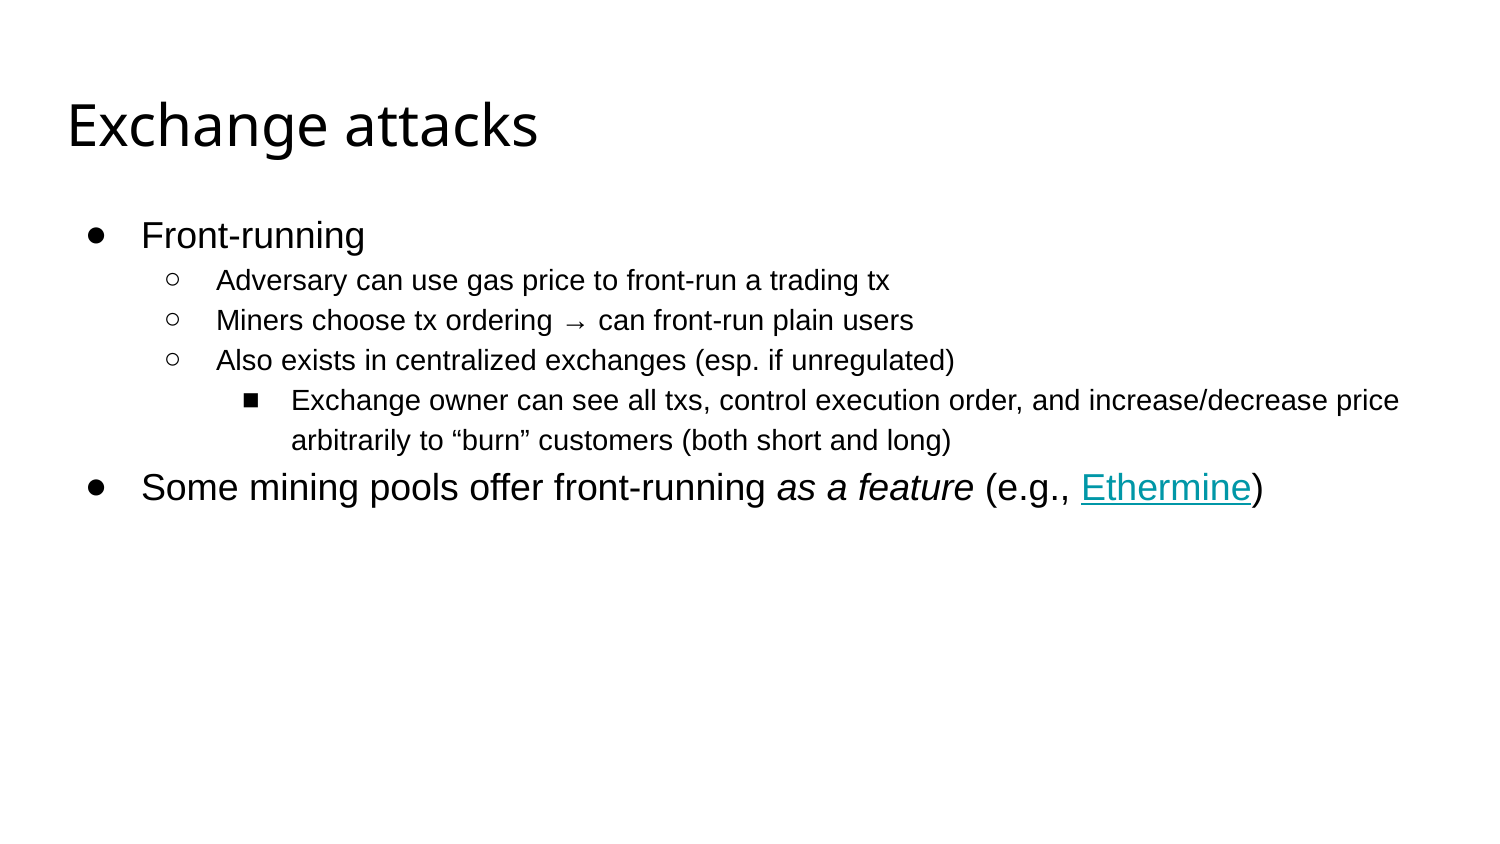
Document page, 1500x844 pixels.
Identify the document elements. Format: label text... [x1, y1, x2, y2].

list Front-running Adversary can use gas price to front-run a trading tx Miners choose tx ordering → can front-run plain users Also exists in centralized exchanges (esp. if unregulated) Exchange owner can see all txs, control execution order, and increase/decrease price arbitrarily to “burn” customers (both short and long) Some mining pools offer front-running as a feature (e.g., Ethermine) [51, 189, 1449, 817]
title Exchange attacks [51, 72, 1449, 167]
